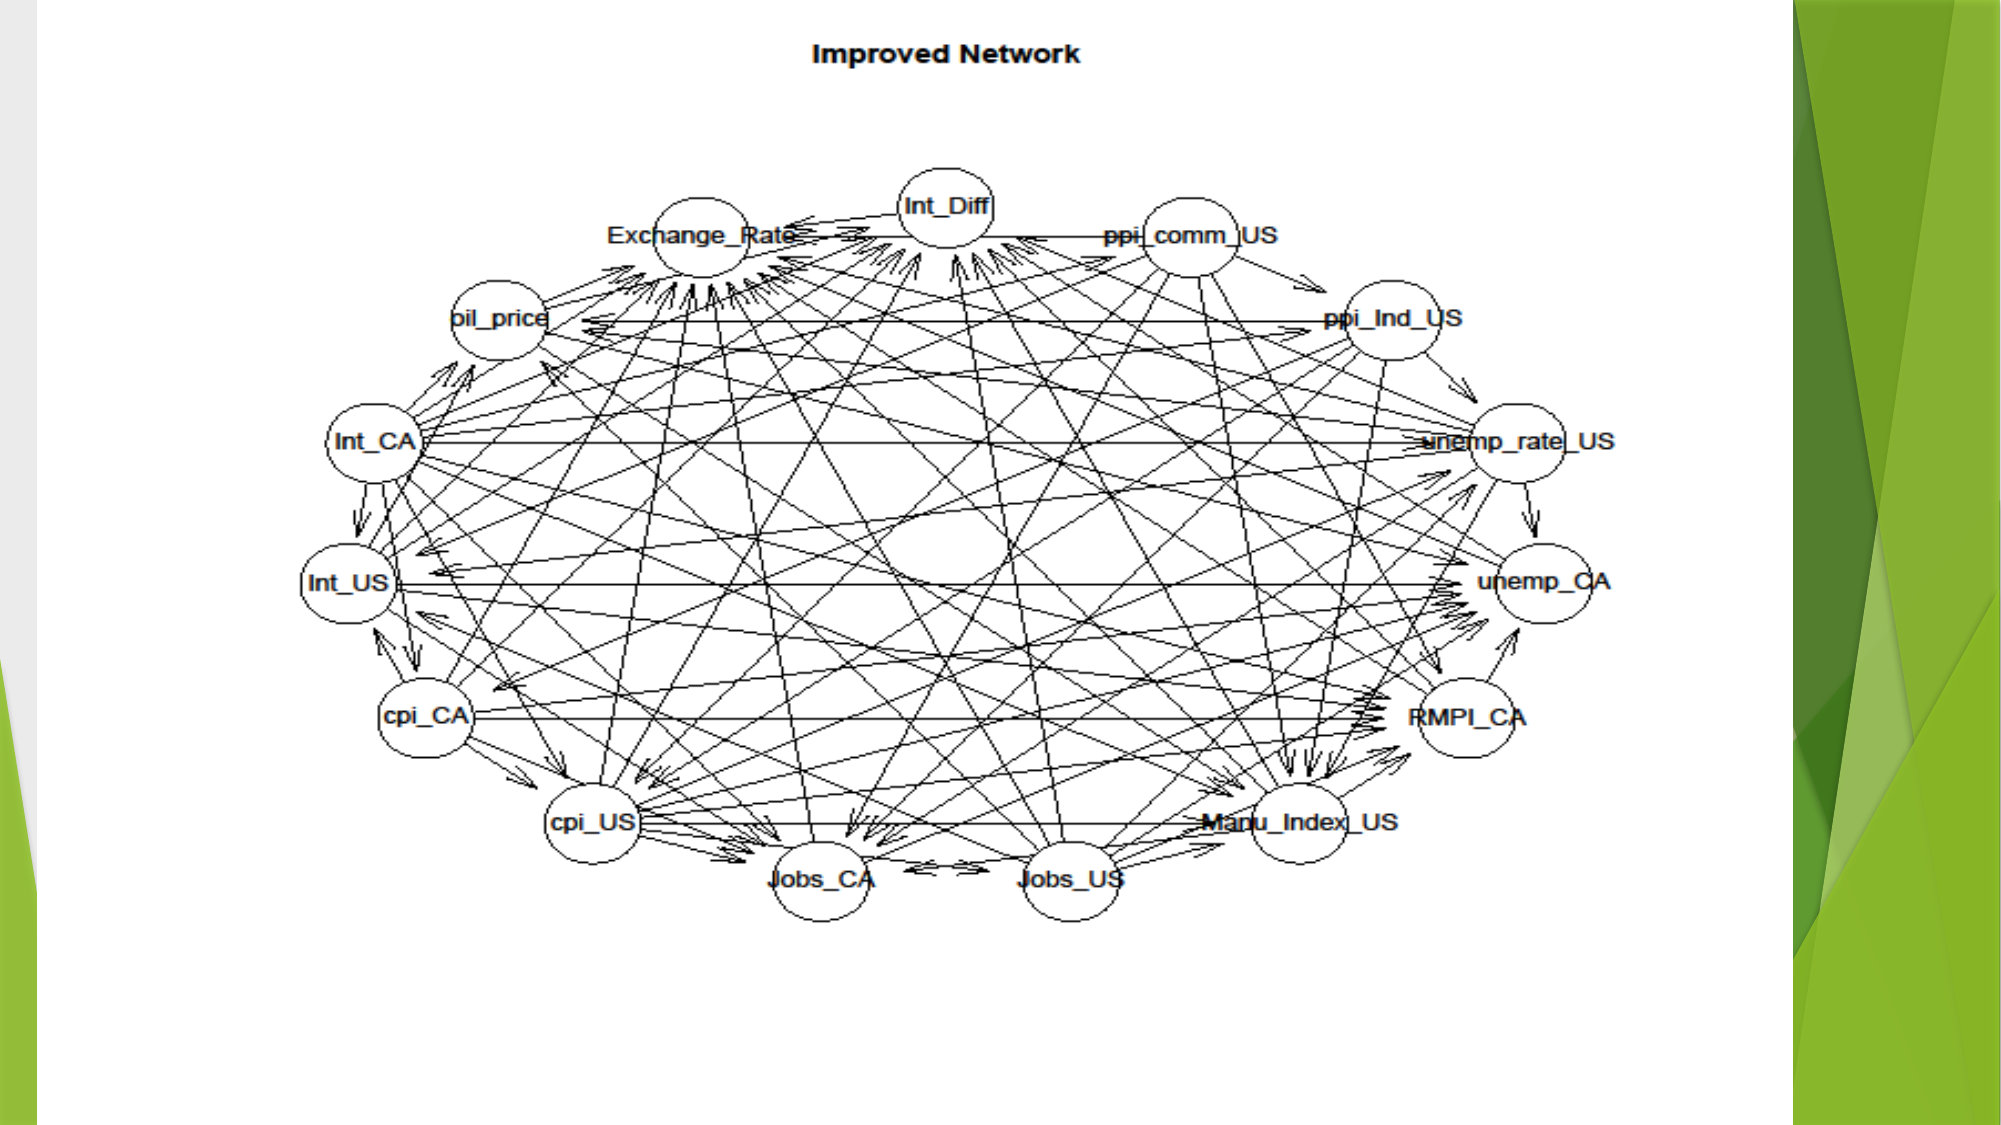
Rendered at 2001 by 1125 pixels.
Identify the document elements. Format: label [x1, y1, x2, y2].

list [36, 0, 1793, 1125]
